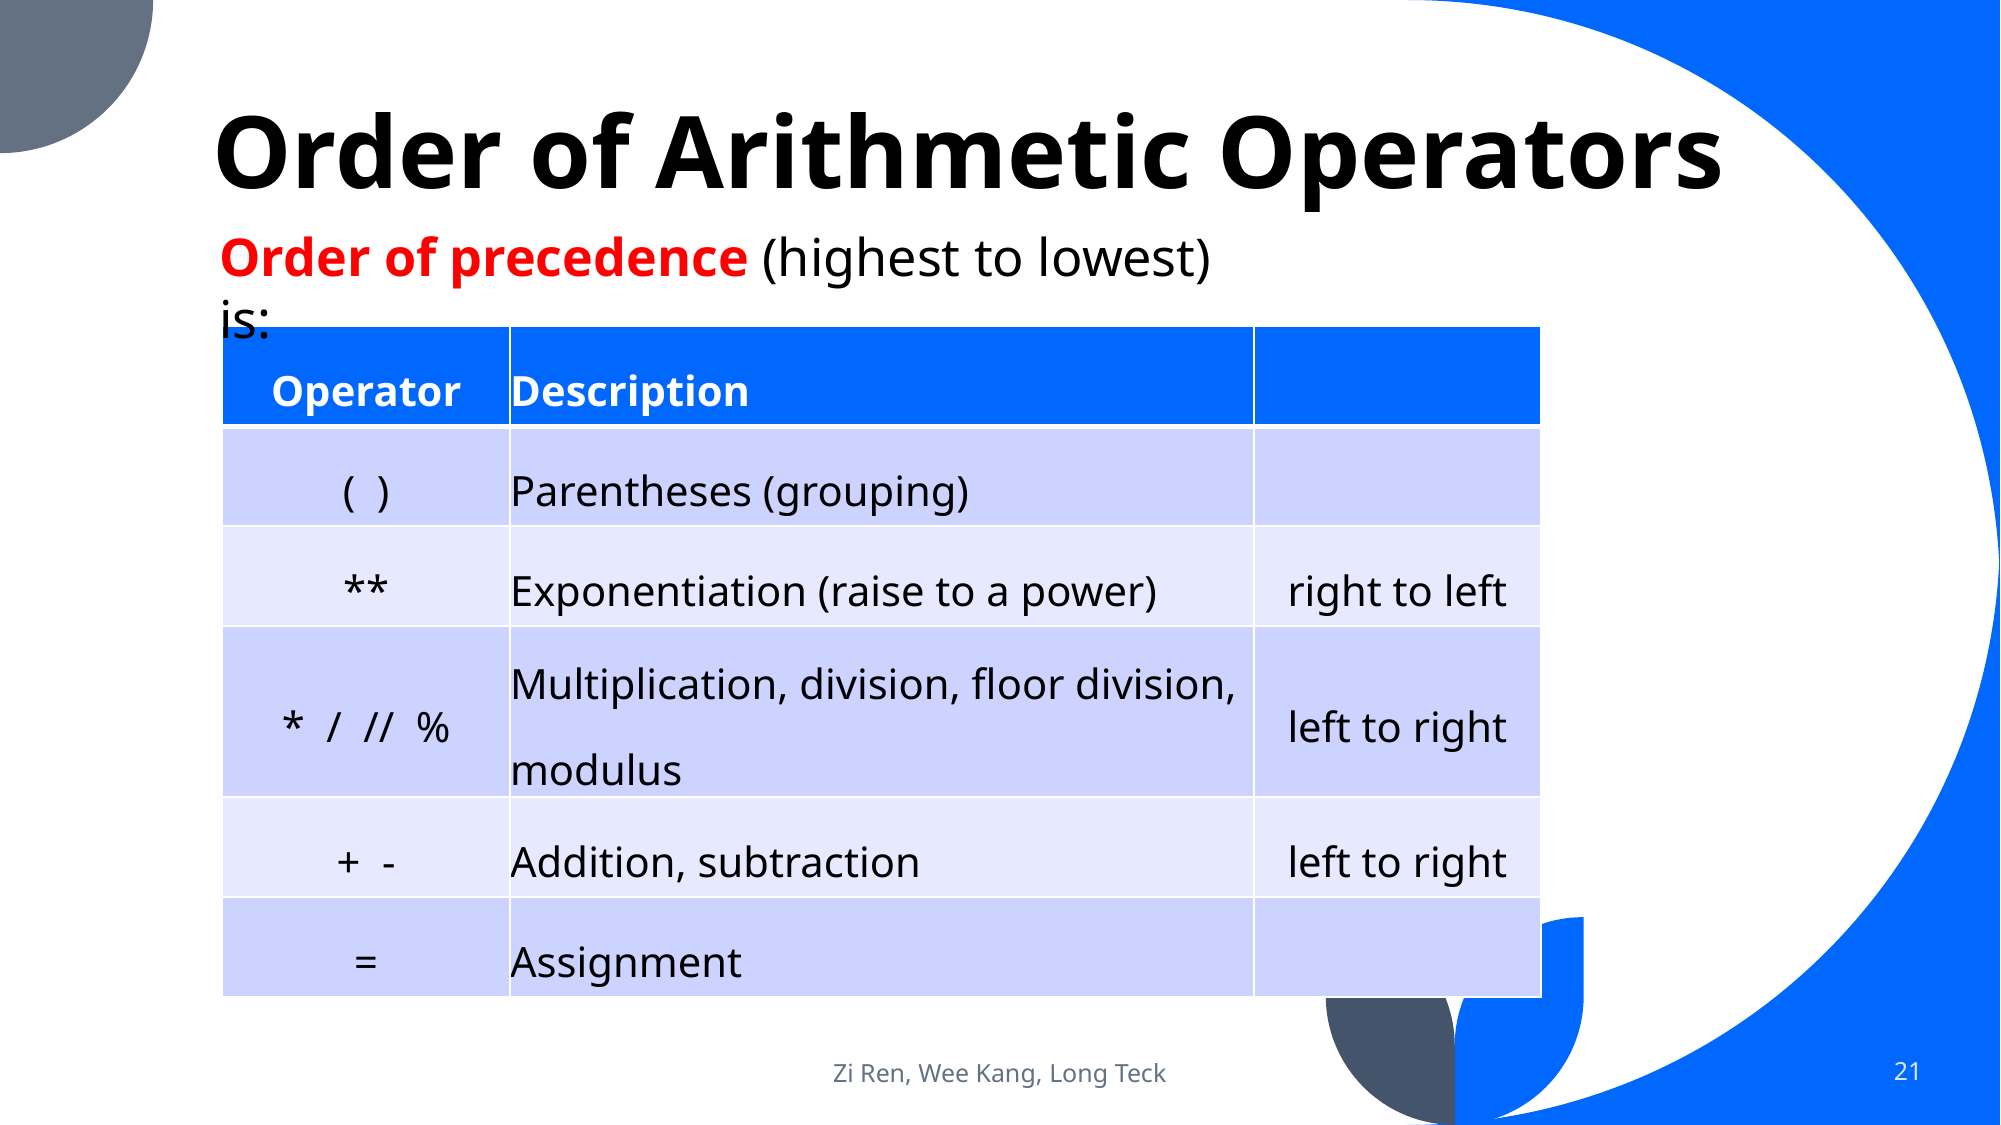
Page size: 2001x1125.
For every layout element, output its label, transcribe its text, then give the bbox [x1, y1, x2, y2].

table_header [1255, 327, 1540, 424]
table_cell ** [223, 527, 509, 625]
table_cell right to left [1255, 527, 1540, 625]
footer Zi Ren, Wee Kang, Long Teck [662, 1042, 1338, 1103]
table_cell Exponentiation (raise to a power) [511, 527, 1253, 625]
table_cell left to right [1255, 798, 1540, 896]
table_cell * / // % [223, 627, 509, 796]
table_cell Multiplication, division, floor division, modulus [511, 627, 1253, 796]
table_header Description [511, 327, 1253, 424]
title Order of Arithmetic Operators [197, 0, 1802, 218]
slide_number 21 [1665, 1042, 1938, 1103]
table_cell [1255, 429, 1540, 525]
table_cell left to right [1255, 627, 1540, 796]
table_header Operator [223, 357, 509, 424]
table_cell ( ) [223, 429, 509, 525]
table_cell = [223, 898, 509, 996]
text_box Order of precedence (highest to lowest) is: [204, 216, 1237, 357]
table_cell [1255, 898, 1540, 996]
table_cell Parentheses (grouping) [511, 429, 1253, 525]
table_cell Assignment [511, 898, 1253, 996]
table_cell Addition, subtraction [511, 798, 1253, 896]
table_cell + - [223, 798, 509, 896]
